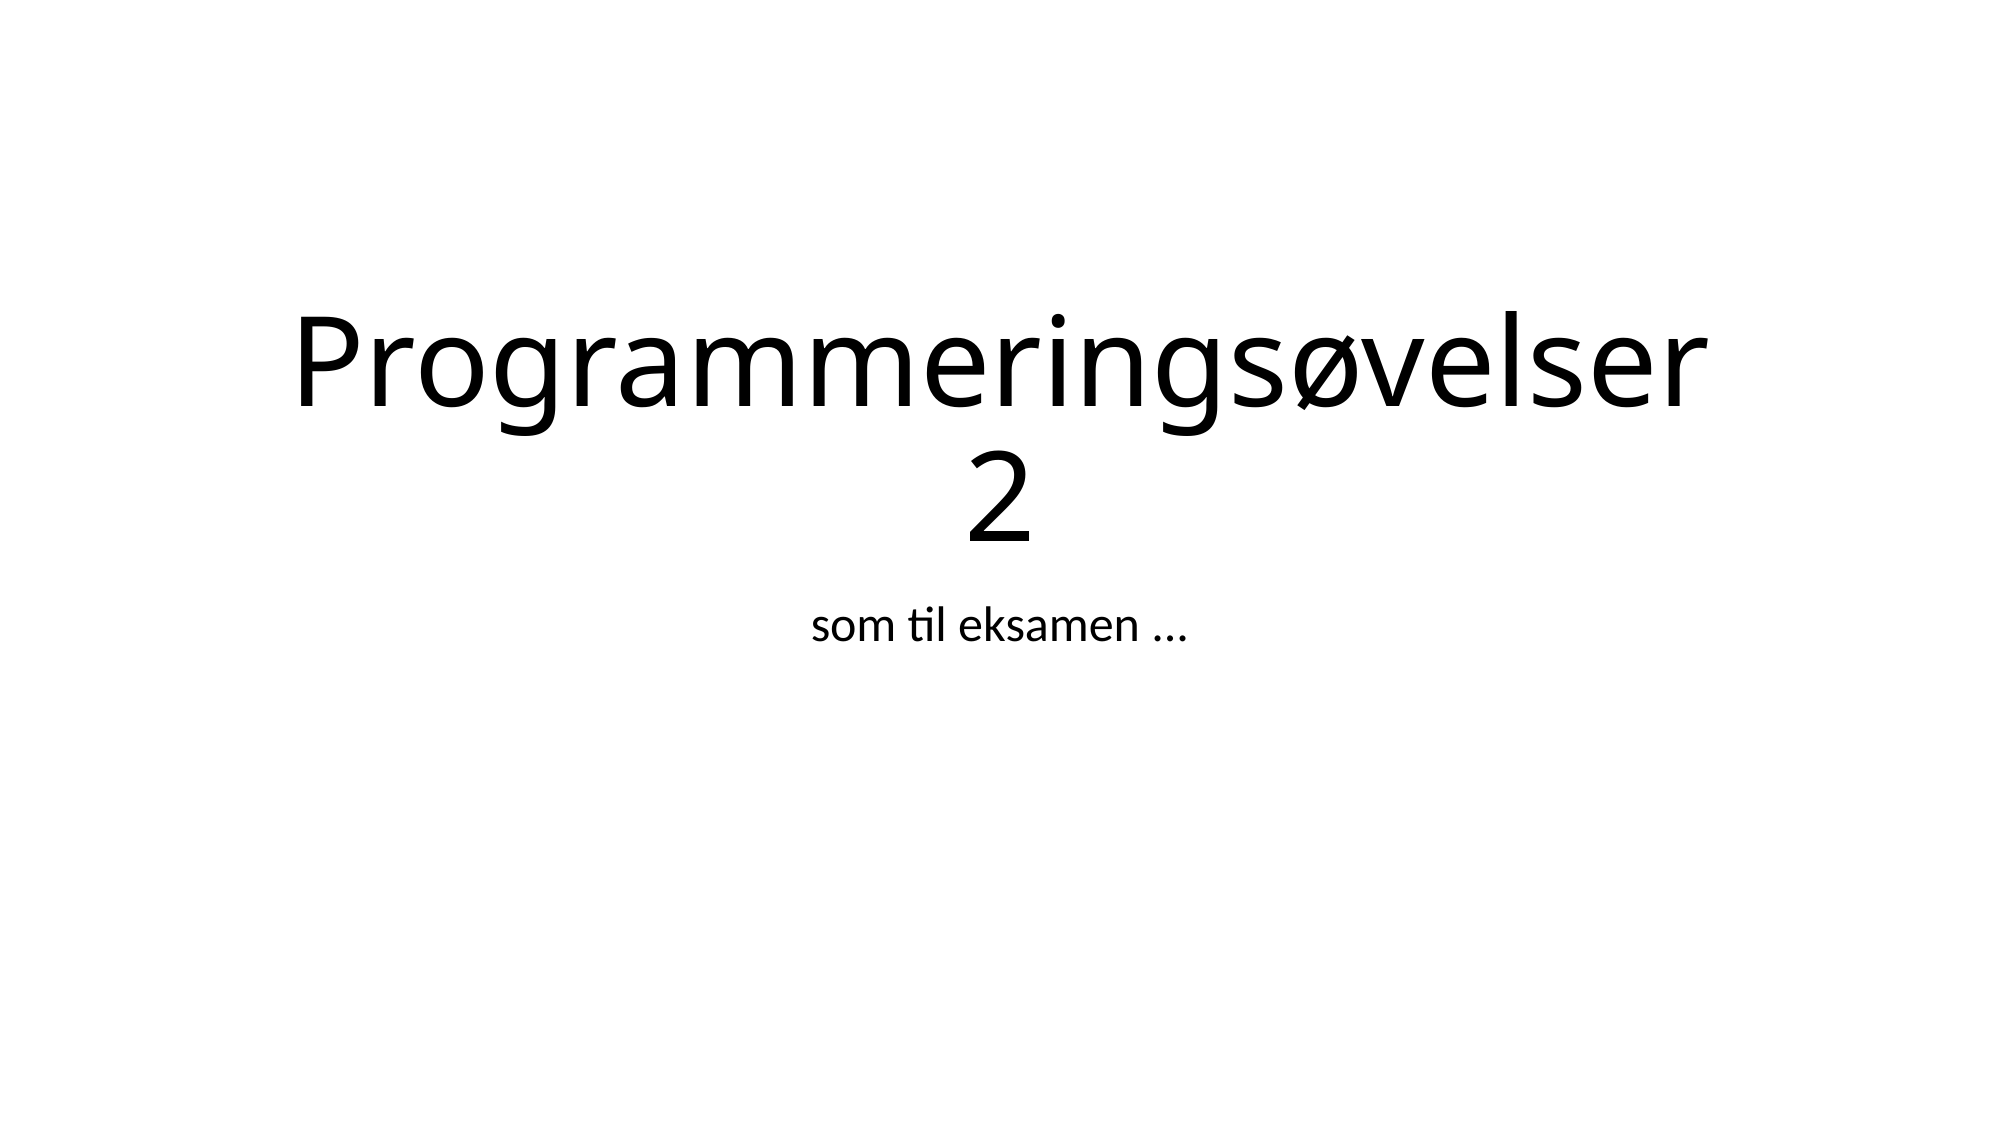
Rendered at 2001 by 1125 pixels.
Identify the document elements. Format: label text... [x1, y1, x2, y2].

subtitle som til eksamen ... [249, 590, 1750, 863]
title Programmeringsøvelser 2 [249, 184, 1750, 576]
